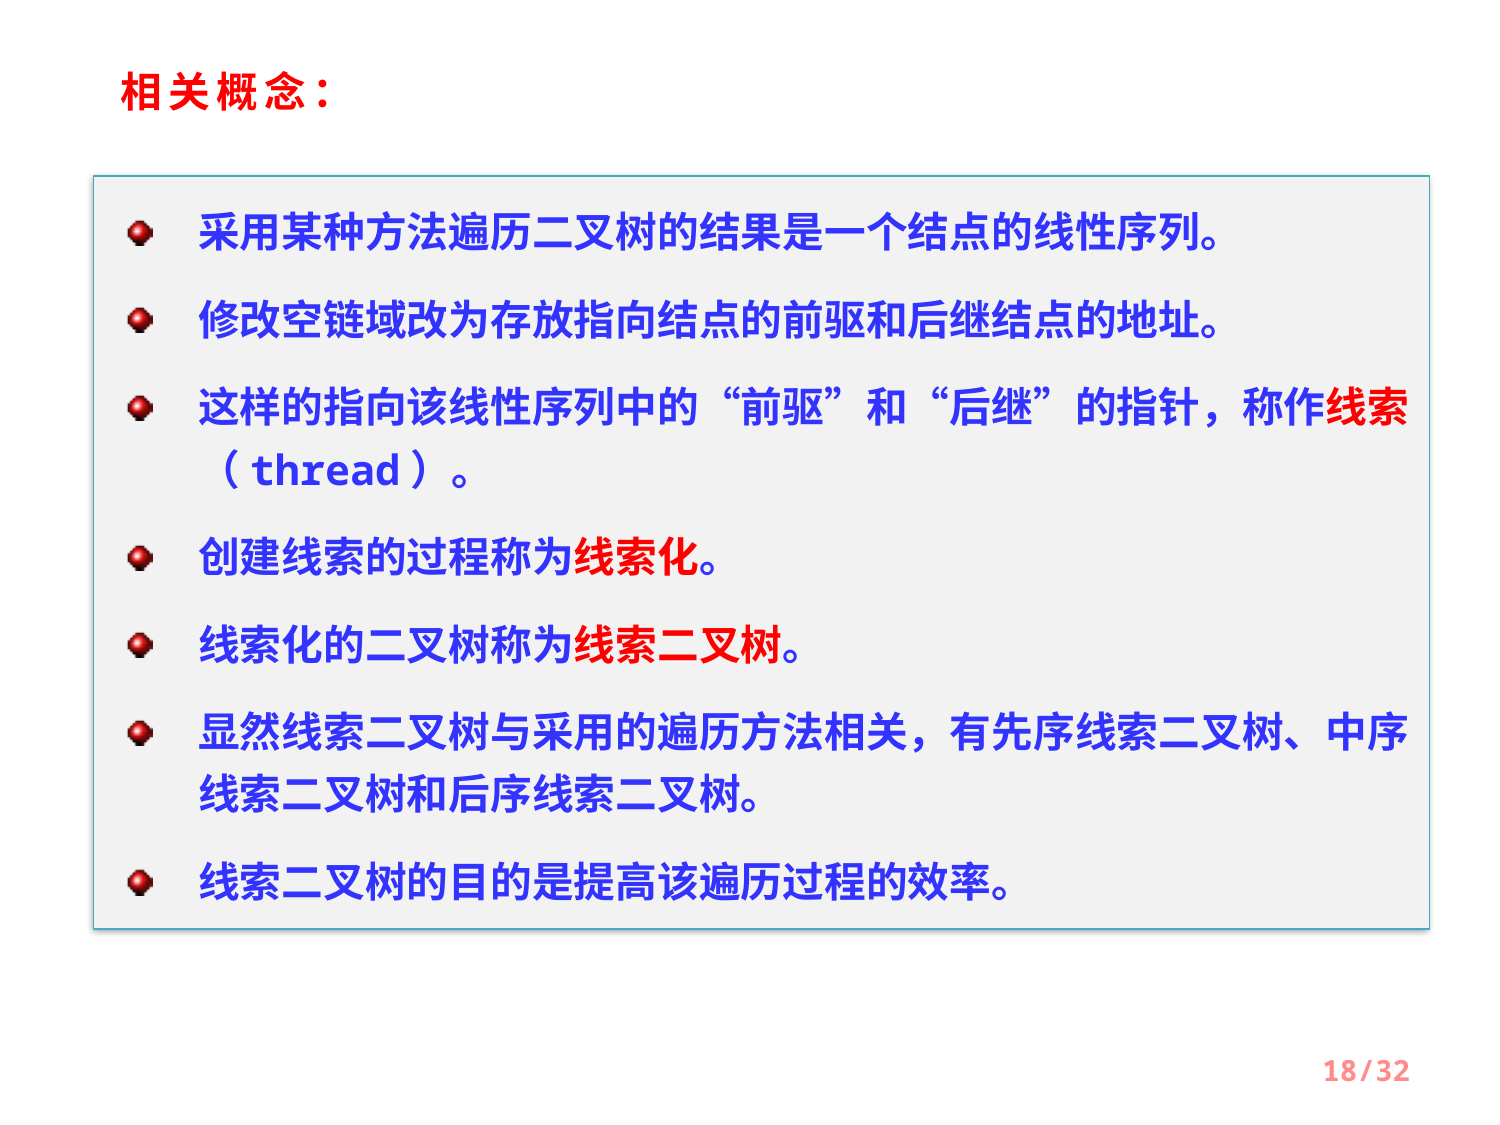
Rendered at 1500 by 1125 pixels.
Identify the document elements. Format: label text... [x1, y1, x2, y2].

text_box 采用某种方法遍历二叉树的结果是一个结点的线性序列。 修改空链域改为存放指向结点的前驱和后继结点的地址。 这样的指向该线性序列中的“前驱”和“后继”的指针，称作线索（thread）。 创建线索的过程称为线索化。 线索化的二叉树称为线索二叉树。 显然线索二叉树与采用的遍历方法相关，有先序线索二叉树、中序线索二叉树和后序线索二叉树。 线索二叉树的目的是提高该遍历过程的效率。 [93, 175, 1430, 930]
picture [123, 391, 153, 421]
picture [123, 303, 153, 333]
picture [123, 865, 153, 896]
picture [123, 716, 153, 746]
slide_number 18/32 [1074, 1042, 1425, 1103]
picture [123, 216, 153, 246]
text_box 相关概念： [105, 58, 481, 124]
picture [123, 541, 153, 571]
picture [123, 628, 153, 658]
